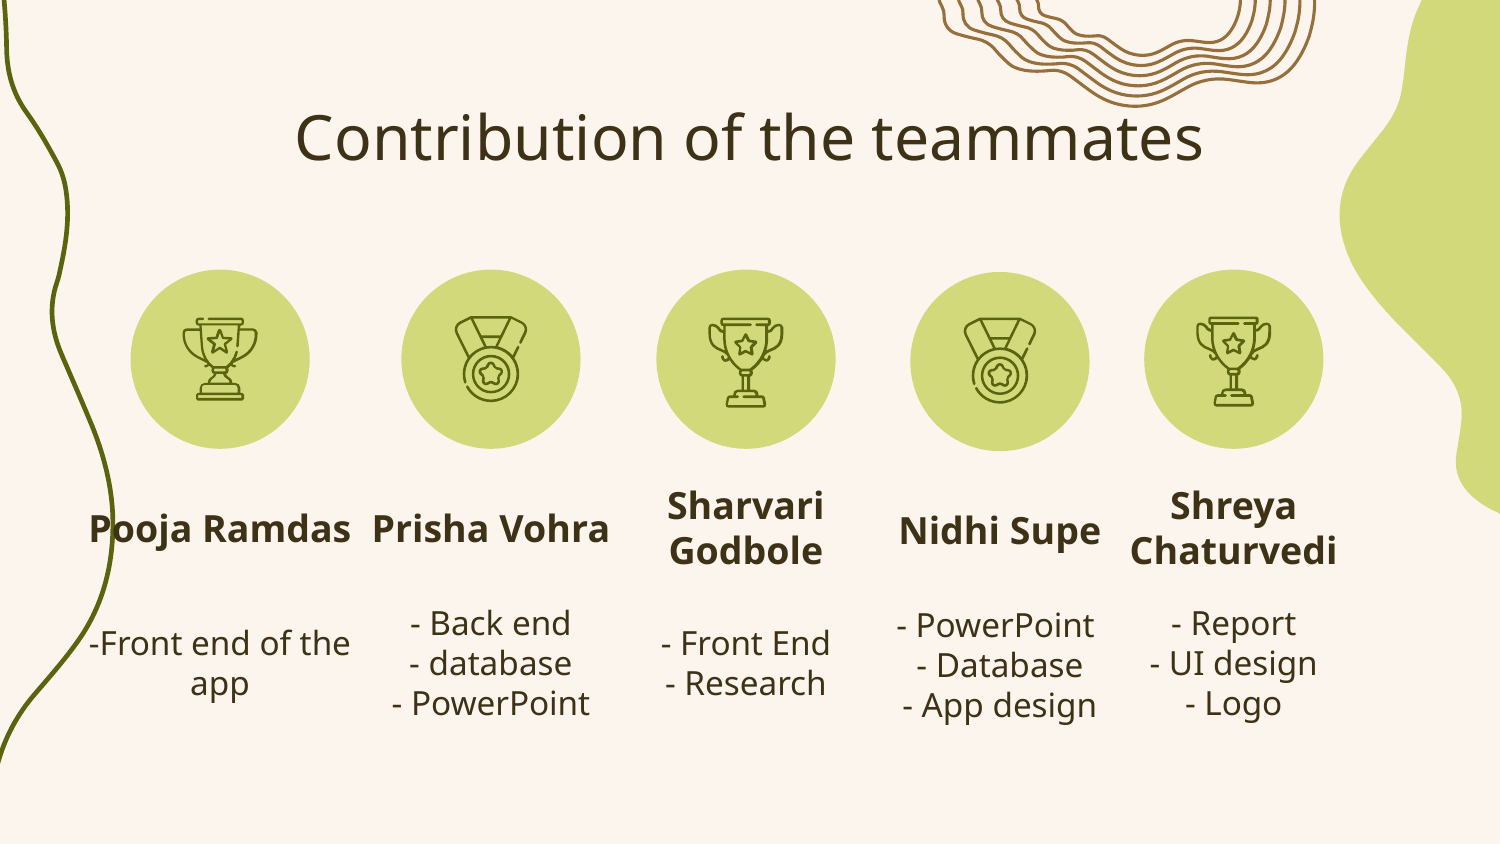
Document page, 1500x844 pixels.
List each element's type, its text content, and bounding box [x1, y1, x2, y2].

subtitle Shreya Chaturvedi [1084, 485, 1383, 568]
subtitle Prisha Vohra [341, 485, 596, 568]
text_box [656, 269, 836, 449]
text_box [708, 317, 784, 408]
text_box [1196, 316, 1272, 407]
text_box [401, 269, 581, 449]
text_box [182, 317, 258, 401]
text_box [962, 317, 1038, 404]
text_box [453, 315, 529, 403]
text_box - PowerPoint - Database - App design [850, 571, 1150, 758]
text_box Nidhi Supe [850, 488, 1150, 571]
title Contribution of the teammates [116, 88, 1383, 183]
text_box [130, 269, 310, 449]
subtitle -Front end of the app [70, 568, 341, 756]
subtitle Pooja Ramdas [70, 485, 341, 568]
subtitle - Back end - database - PowerPoint [341, 568, 596, 756]
subtitle - Front End - Research [596, 568, 850, 756]
text_box [1144, 269, 1324, 449]
subtitle - Report - UI design - Logo [1150, 568, 1383, 756]
subtitle Sharvari Godbole [596, 485, 896, 568]
text_box [910, 271, 1090, 452]
